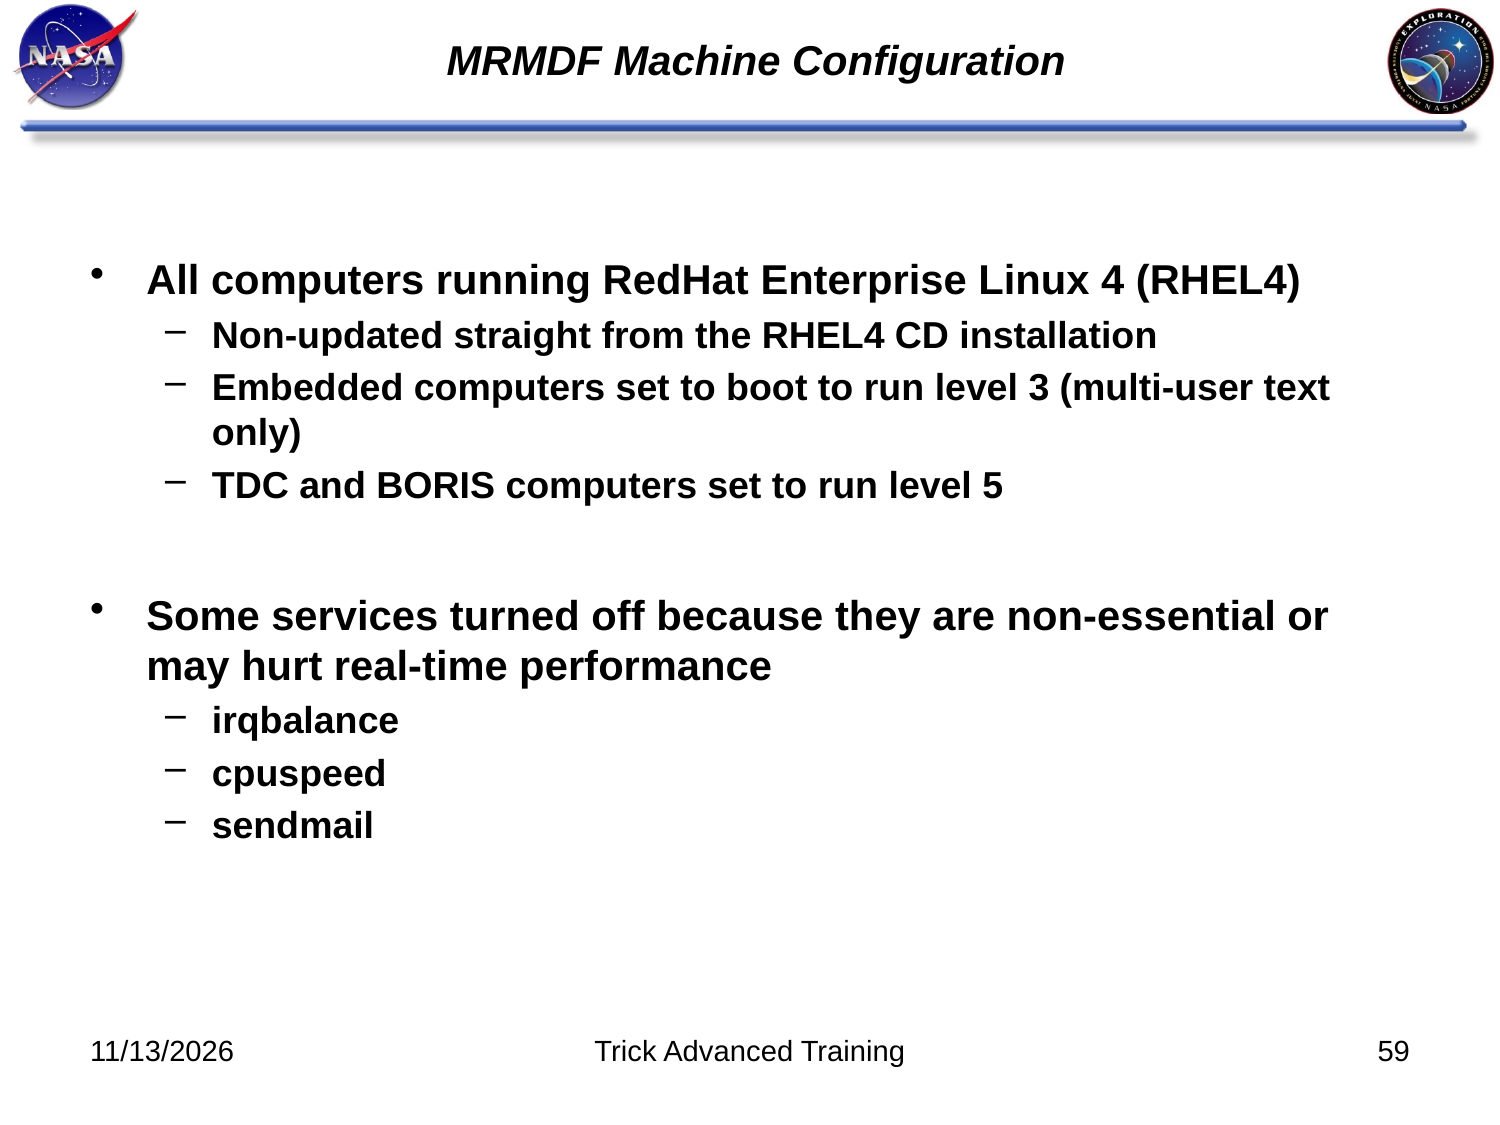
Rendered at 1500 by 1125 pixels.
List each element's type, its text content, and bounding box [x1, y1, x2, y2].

picture [16, 8, 1494, 154]
title MRMDF Machine Configuration [149, 24, 1363, 93]
list All computers running RedHat Enterprise Linux 4 (RHEL4) Non-updated straight from the RHEL4 CD installation Embedded computers set to boot to run level 3 (multi-user text only) TDC and BORIS computers set to run level 5 Some services turned off because they are non-essential or may hurt real-time performance irqbalance cpuspeed sendmail [74, 187, 1426, 1006]
picture [0, 0, 147, 110]
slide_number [74, 1024, 426, 1103]
slide_number 59 [1074, 1024, 1426, 1103]
footer Trick Advanced Training [512, 1024, 988, 1103]
